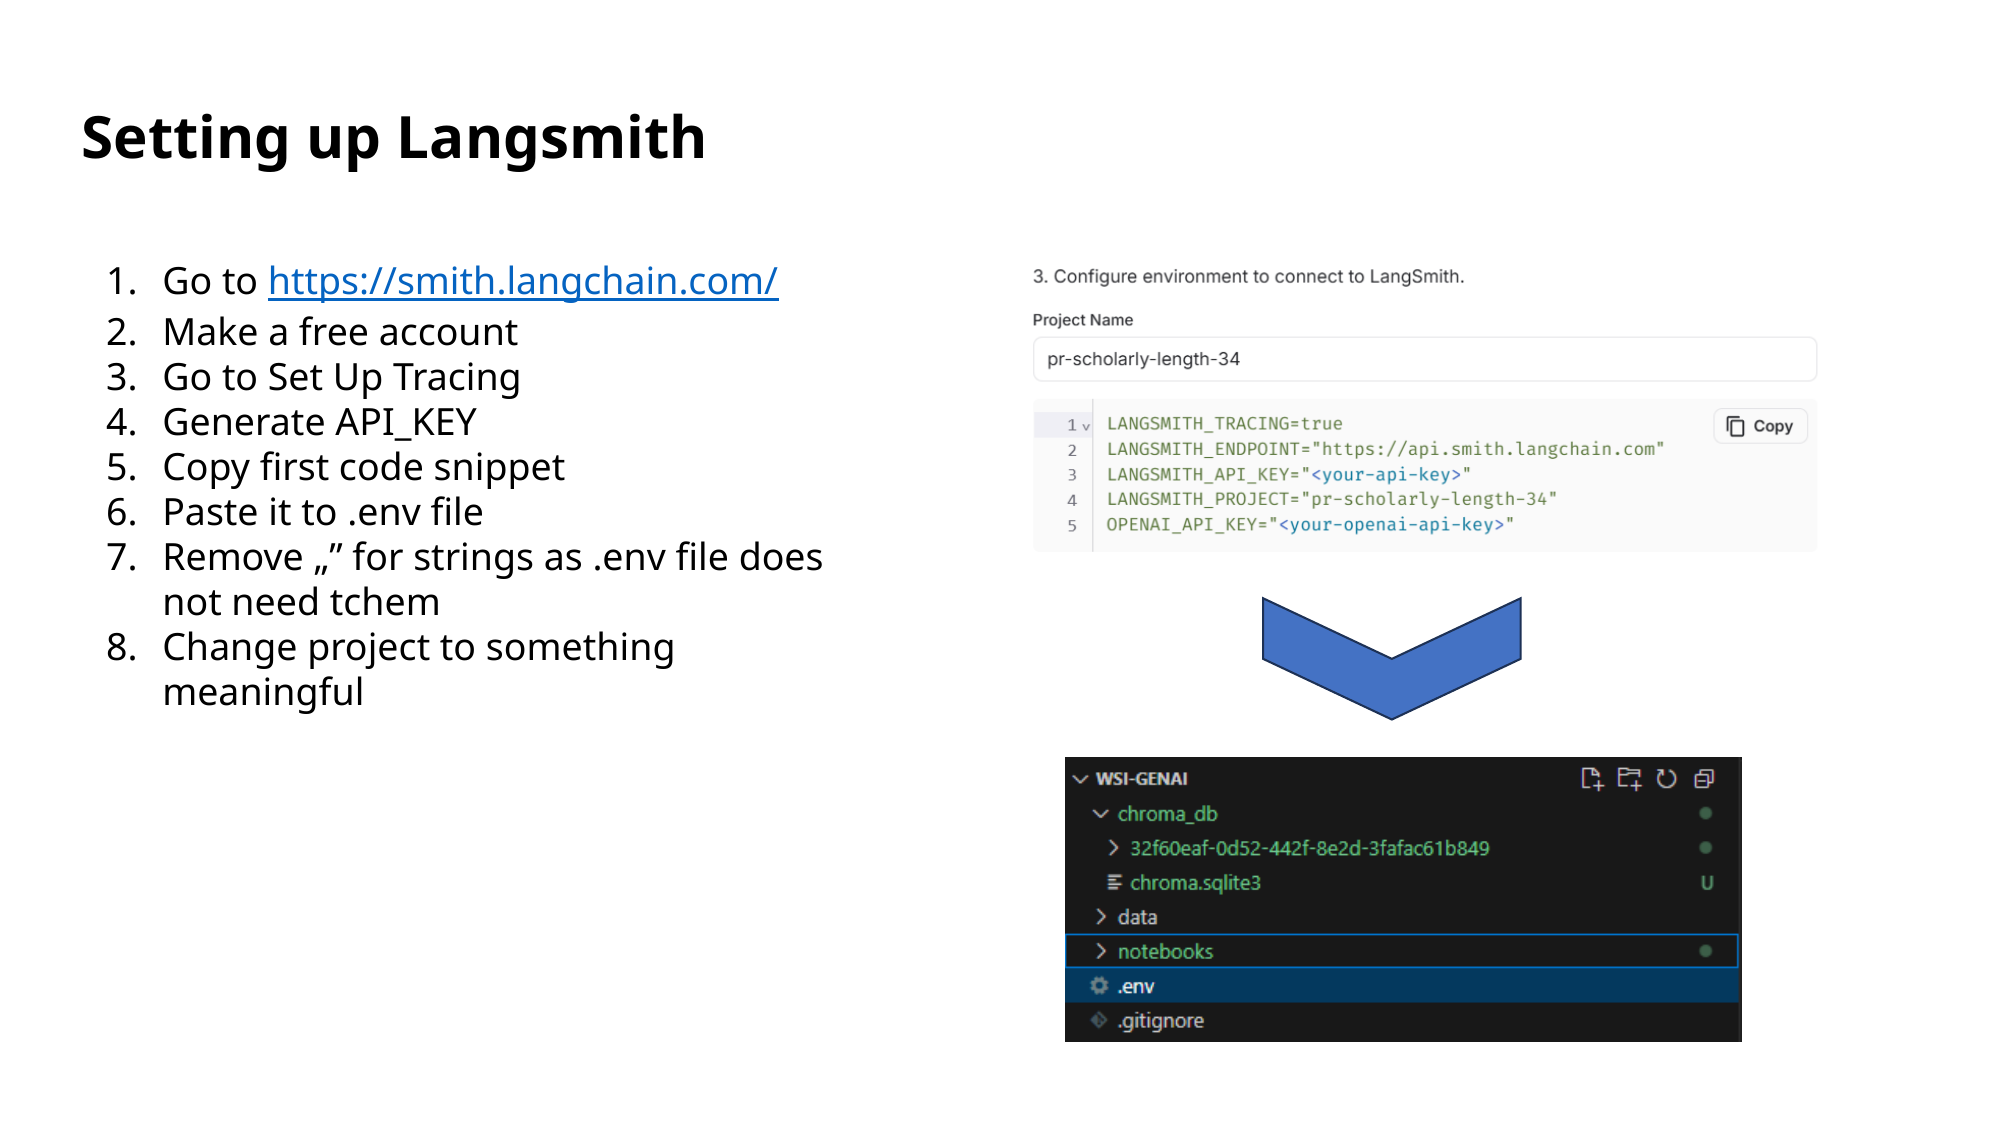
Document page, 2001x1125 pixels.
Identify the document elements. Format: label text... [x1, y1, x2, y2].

text_box Go to https://smith.langchain.com/ Make a free account Go to Set Up Tracing Generate API_KEY Copy first code snippet Paste it to .env file Remove „” for strings as .env file does not need tchem Change project to something meaningful [91, 249, 902, 721]
picture [1065, 757, 1742, 1042]
text_box [1262, 596, 1522, 721]
picture [1018, 252, 1852, 561]
text_box Setting up Langsmith [66, 92, 1933, 178]
